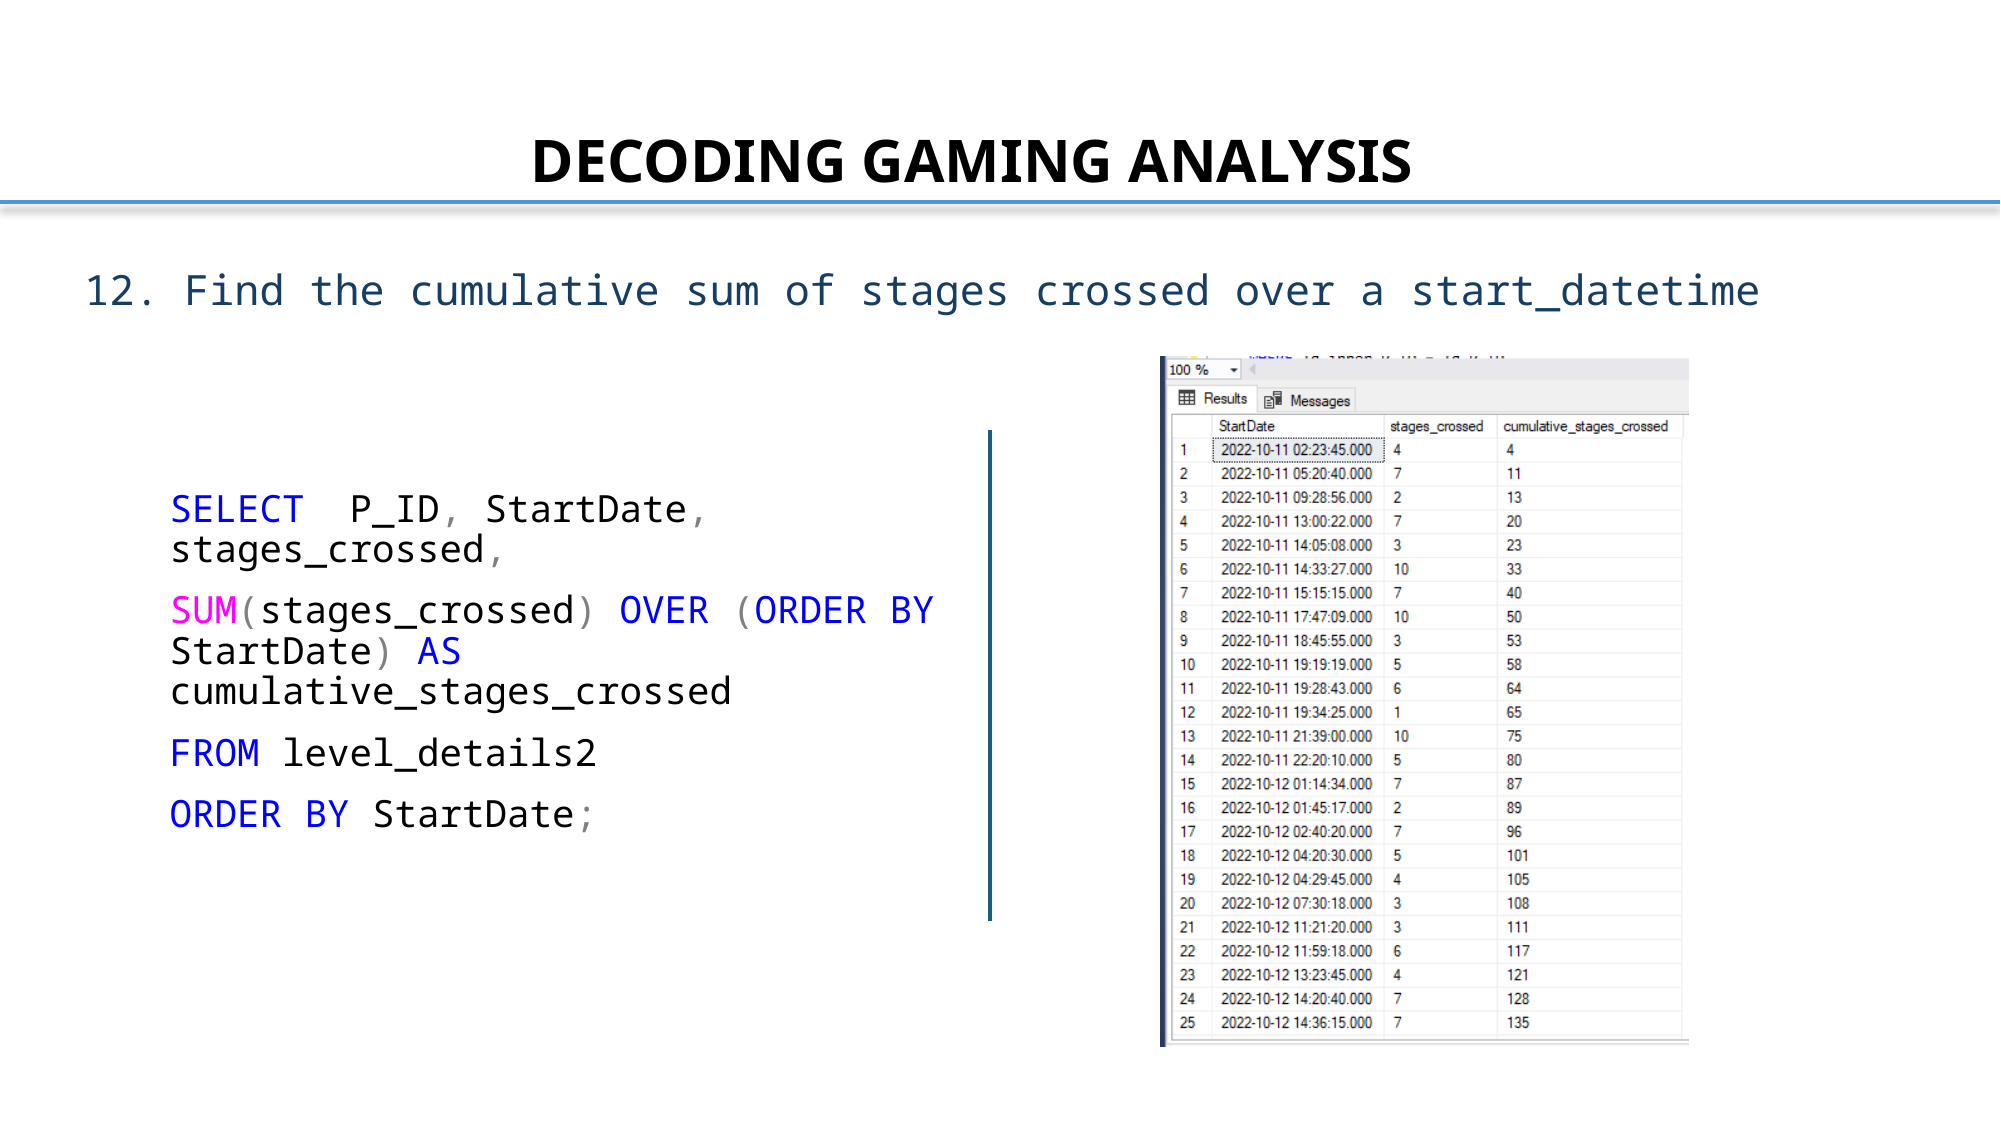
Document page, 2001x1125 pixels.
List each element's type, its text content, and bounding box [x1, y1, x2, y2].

title DECODING GAMING ANALYSIS [188, 123, 1756, 200]
text_box [188, 562, 1034, 1002]
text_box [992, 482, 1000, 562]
picture [1159, 356, 1689, 1048]
text_box SELECT P_ID, StartDate, stages_crossed, SUM(stages_crossed) OVER (ORDER BY StartDate) AS cumulative_stages_crossed FROM level_details2 ORDER BY StartDate; [154, 482, 988, 921]
subtitle 12. Find the cumulative sum of stages crossed over a start_datetime [69, 262, 1959, 438]
